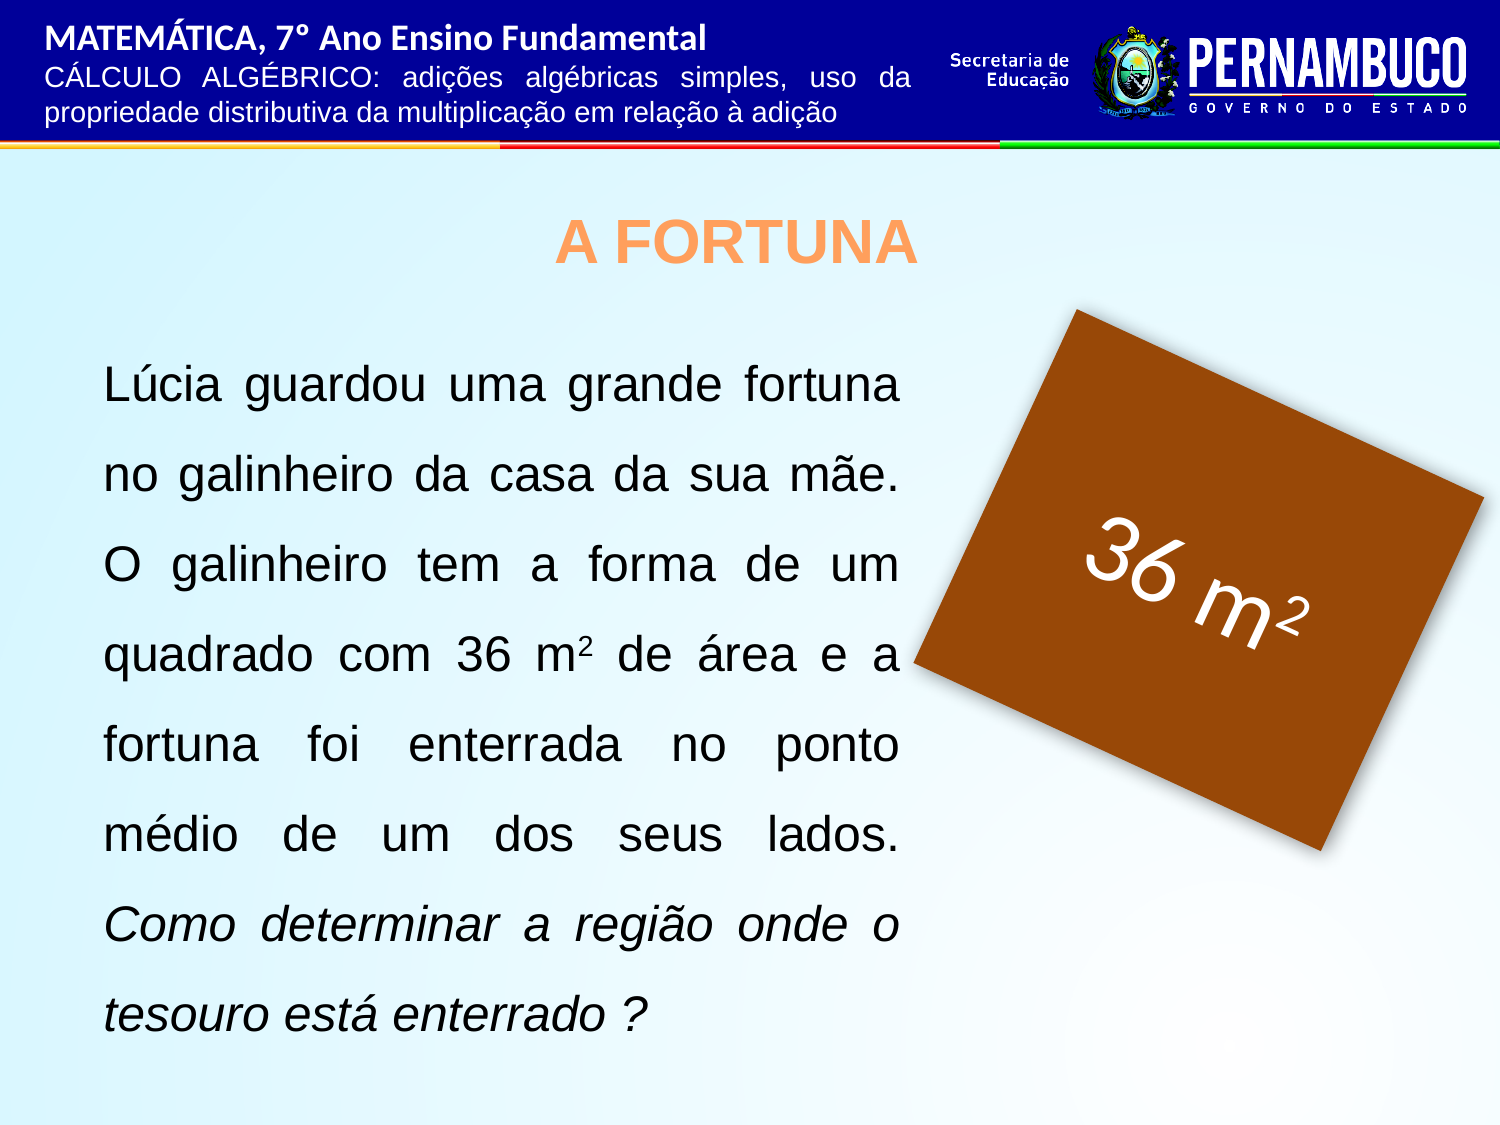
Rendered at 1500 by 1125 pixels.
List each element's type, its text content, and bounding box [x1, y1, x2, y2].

text_box A FORTUNA [539, 193, 936, 283]
text_box Lúcia guardou uma grande fortuna no galinheiro da casa da sua mãe. O galinheiro tem a forma de um quadrado com 36 m2 de área e a fortuna foi enterrada no ponto médio de um dos seus lados. Como determinar a região onde o tesouro está enterrado ? [88, 314, 916, 1049]
picture [0, 0, 1500, 1125]
text_box MATEMÁTICA, 7º Ano Ensino Fundamental CÁLCULO ALGÉBRICO: adições algébricas simples, uso da propriedade distributiva da multiplicação em relação à adição [29, 5, 927, 136]
text_box 36 m2 [911, 307, 1487, 854]
